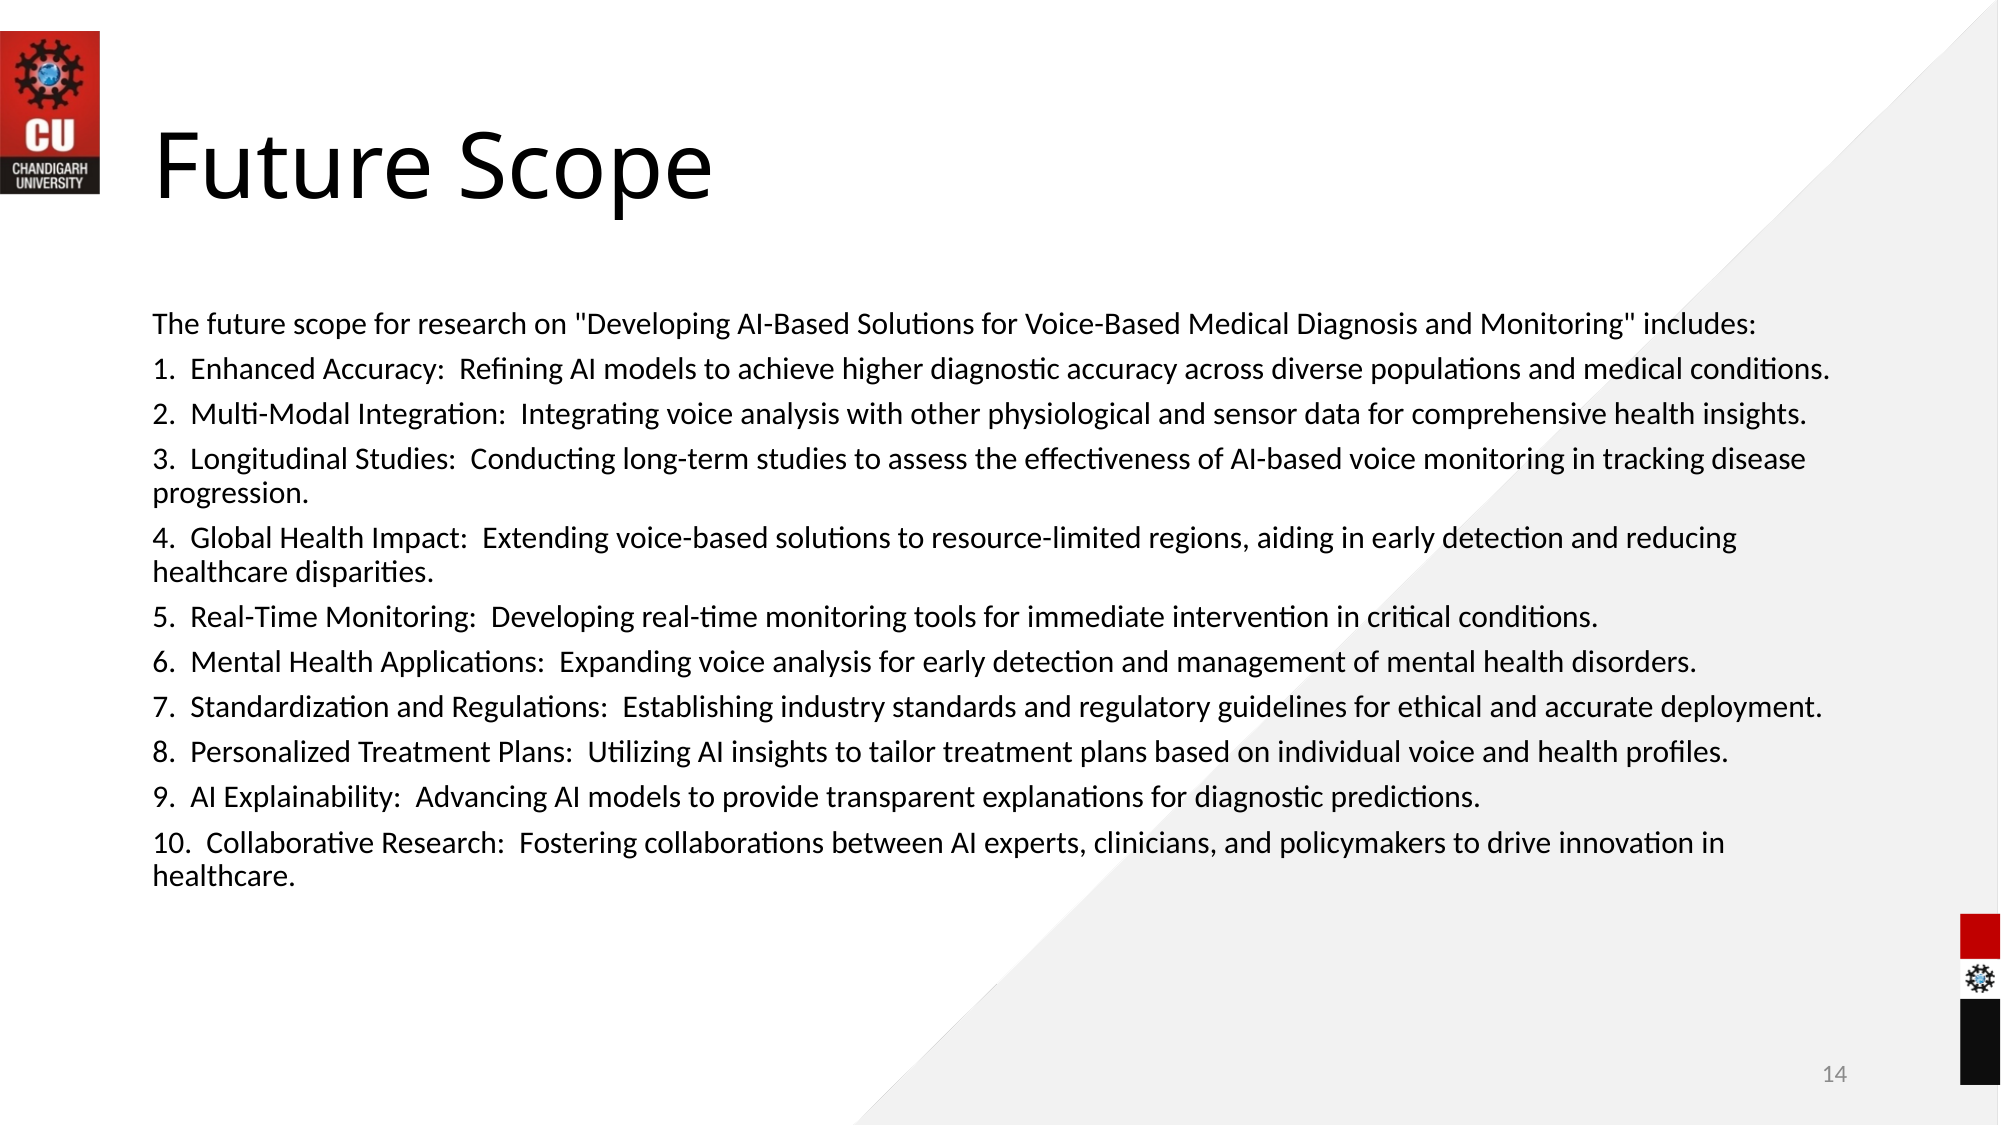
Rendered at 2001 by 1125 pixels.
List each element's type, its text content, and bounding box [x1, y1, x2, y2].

slide_number 14 [1412, 1042, 1863, 1103]
picture [0, 0, 2001, 1125]
list The future scope for research on "Developing AI-Based Solutions for Voice-Based Medical Diagnosis and Monitoring" includes: 1. Enhanced Accuracy: Refining AI models to achieve higher diagnostic accuracy across diverse populations and medical conditions. 2. Multi-Modal Integration: Integrating voice analysis with other physiological and sensor data for comprehensive health insights. 3. Longitudinal Studies: Conducting long-term studies to assess the effectiveness of AI-based voice monitoring in tracking disease progression. 4. Global Health Impact: Extending voice-based solutions to resource-limited regions, aiding in early detection and reducing healthcare disparities. 5. Real-Time Monitoring: Developing real-time monitoring tools for immediate intervention in critical conditions. 6. Mental Health Applications: Expanding voice analysis for early detection and management of mental health disorders. 7. Standardization and Regulations: Establishing industry standards and regulatory guidelines for ethical and accurate deployment. 8. Personalized Treatment Plans: Utilizing AI insights to tailor treatment plans based on individual voice and health profiles. 9. AI Explainability: Advancing AI models to provide transparent explanations for diagnostic predictions. 10. Collaborative Research: Fostering collaborations between AI experts, clinicians, and policymakers to drive innovation in healthcare. [137, 299, 1863, 1014]
title Future Scope [137, 59, 1863, 278]
